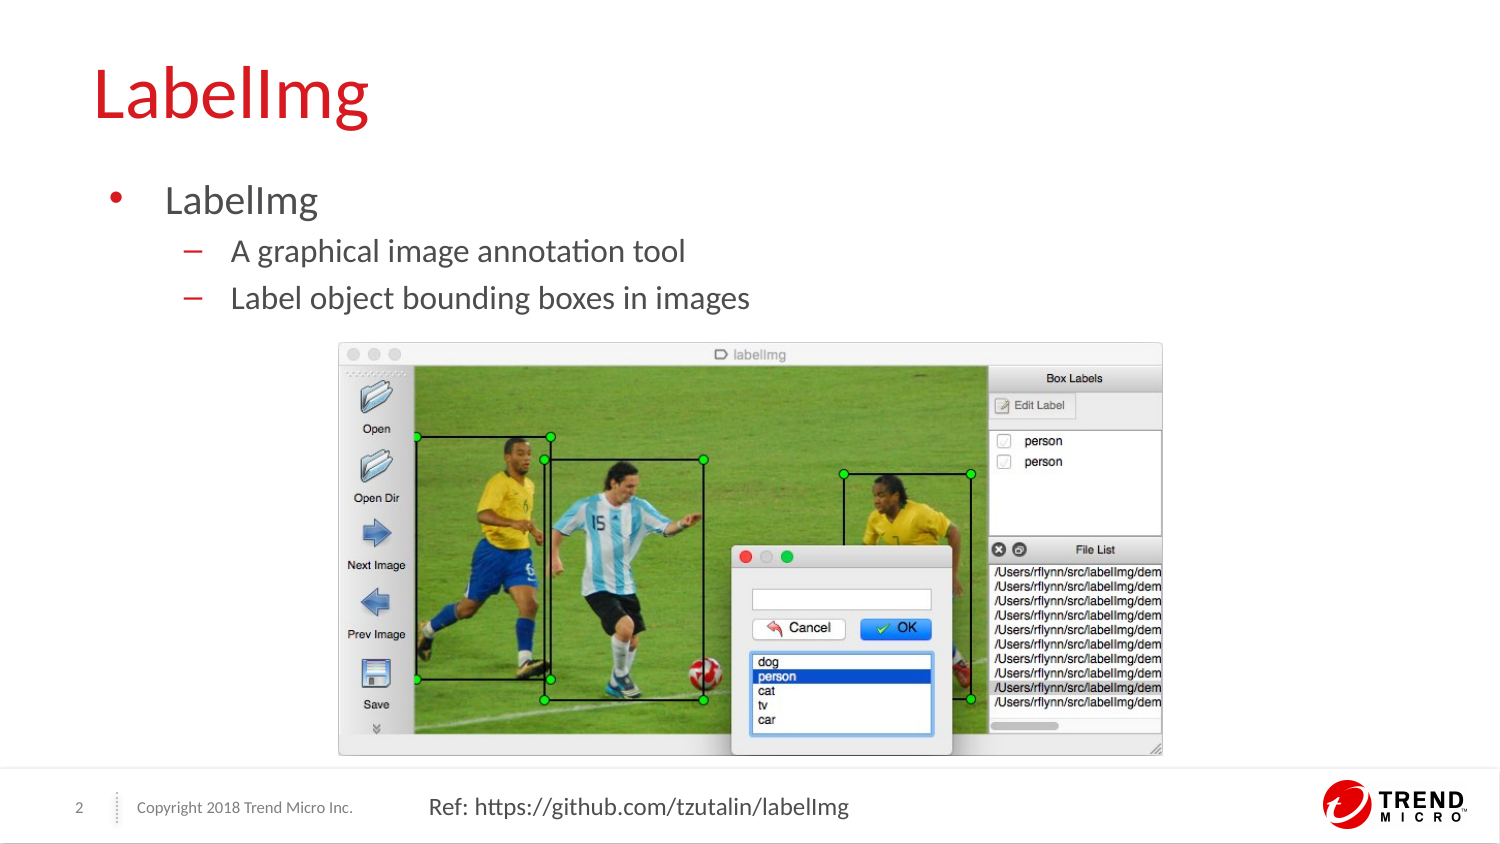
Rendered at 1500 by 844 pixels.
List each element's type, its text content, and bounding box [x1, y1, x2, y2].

picture [1323, 780, 1467, 829]
text_box Ref: https://github.com/tzutalin/labelImg [414, 783, 980, 829]
list LabelImg A graphical image annotation tool Label object bounding boxes in images [94, 165, 1407, 767]
title LabelImg [94, 61, 1407, 149]
picture [338, 342, 1163, 757]
